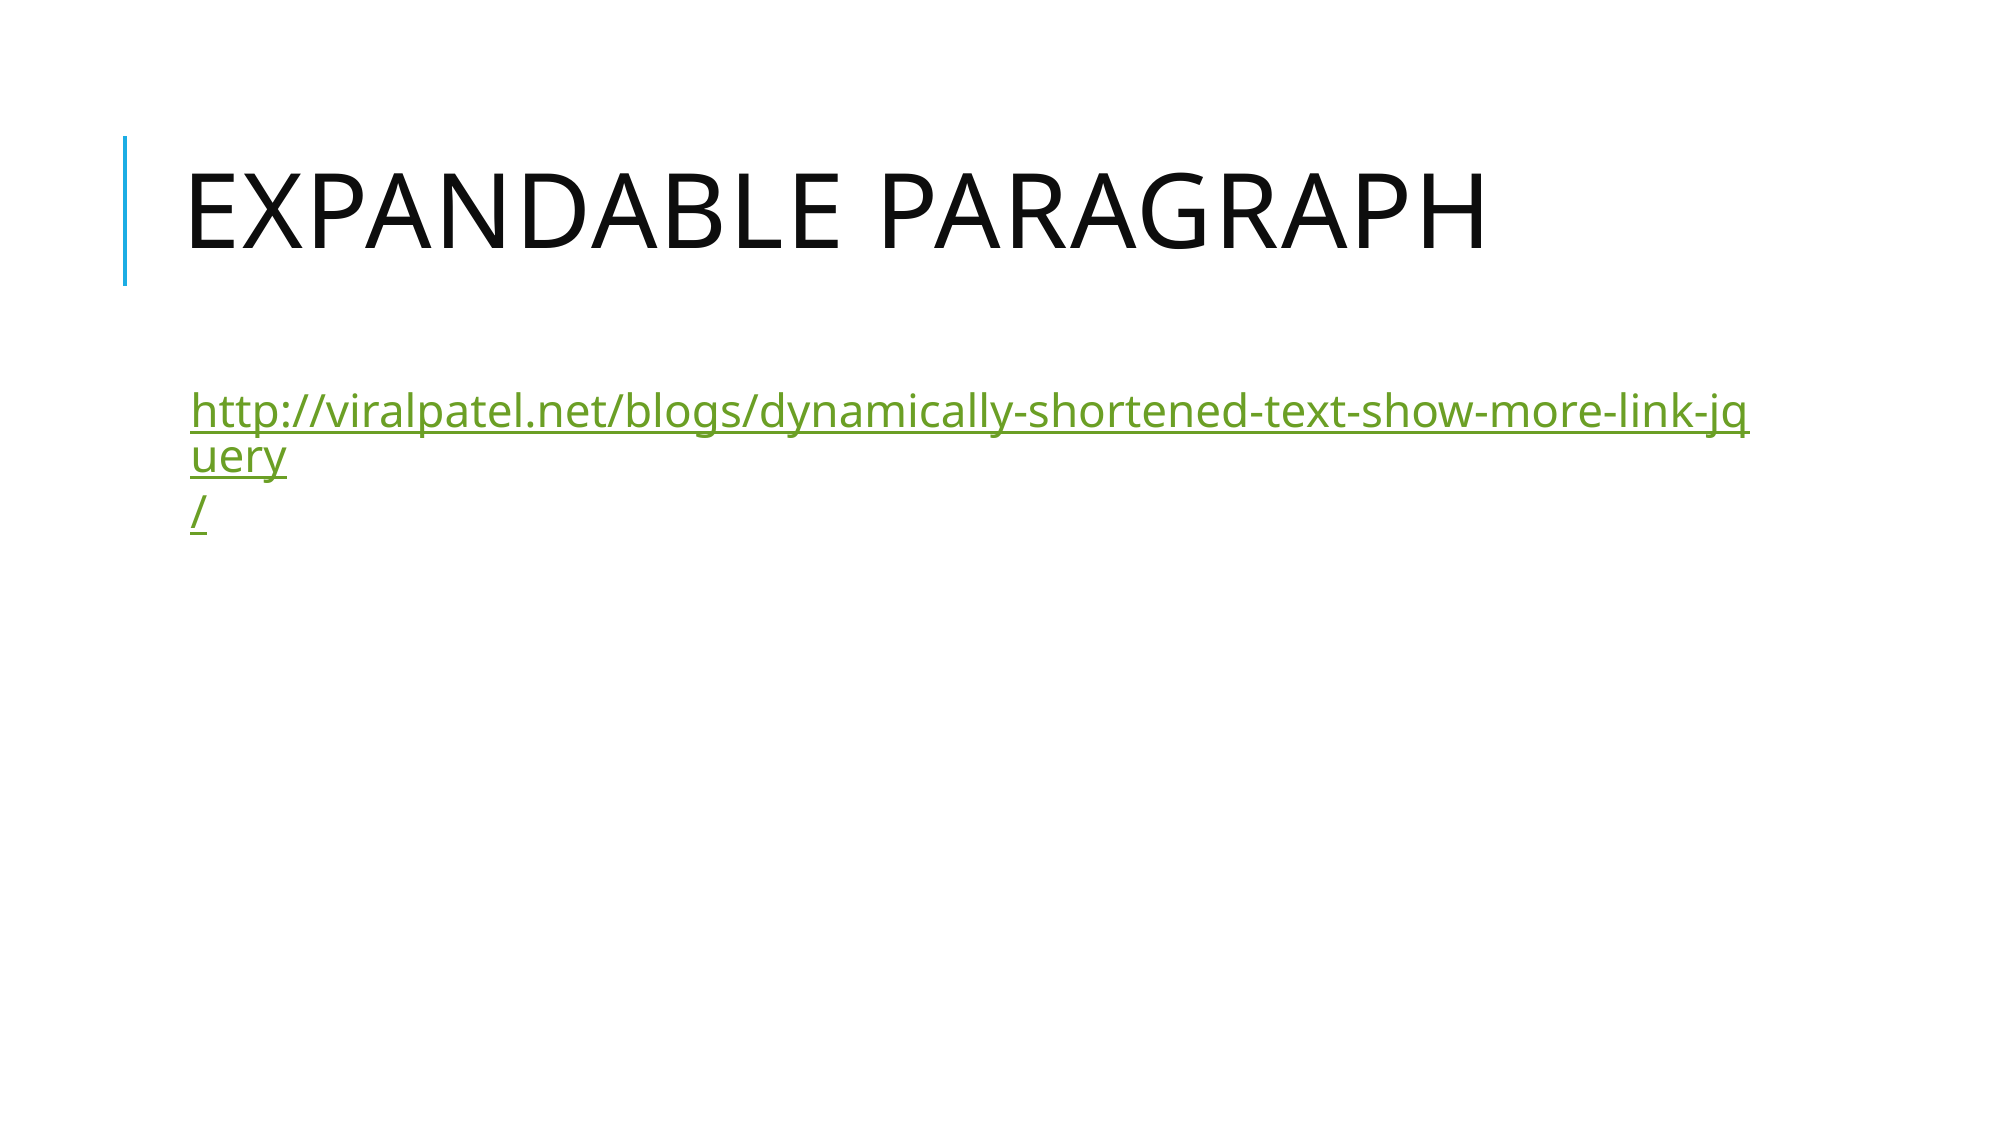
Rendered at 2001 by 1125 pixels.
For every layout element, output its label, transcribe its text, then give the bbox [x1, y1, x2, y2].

title Expandable Paragraph [168, 96, 1763, 342]
list http://viralpatel.net/blogs/dynamically-shortened-text-show-more-link-jquery/ [168, 375, 1763, 1035]
